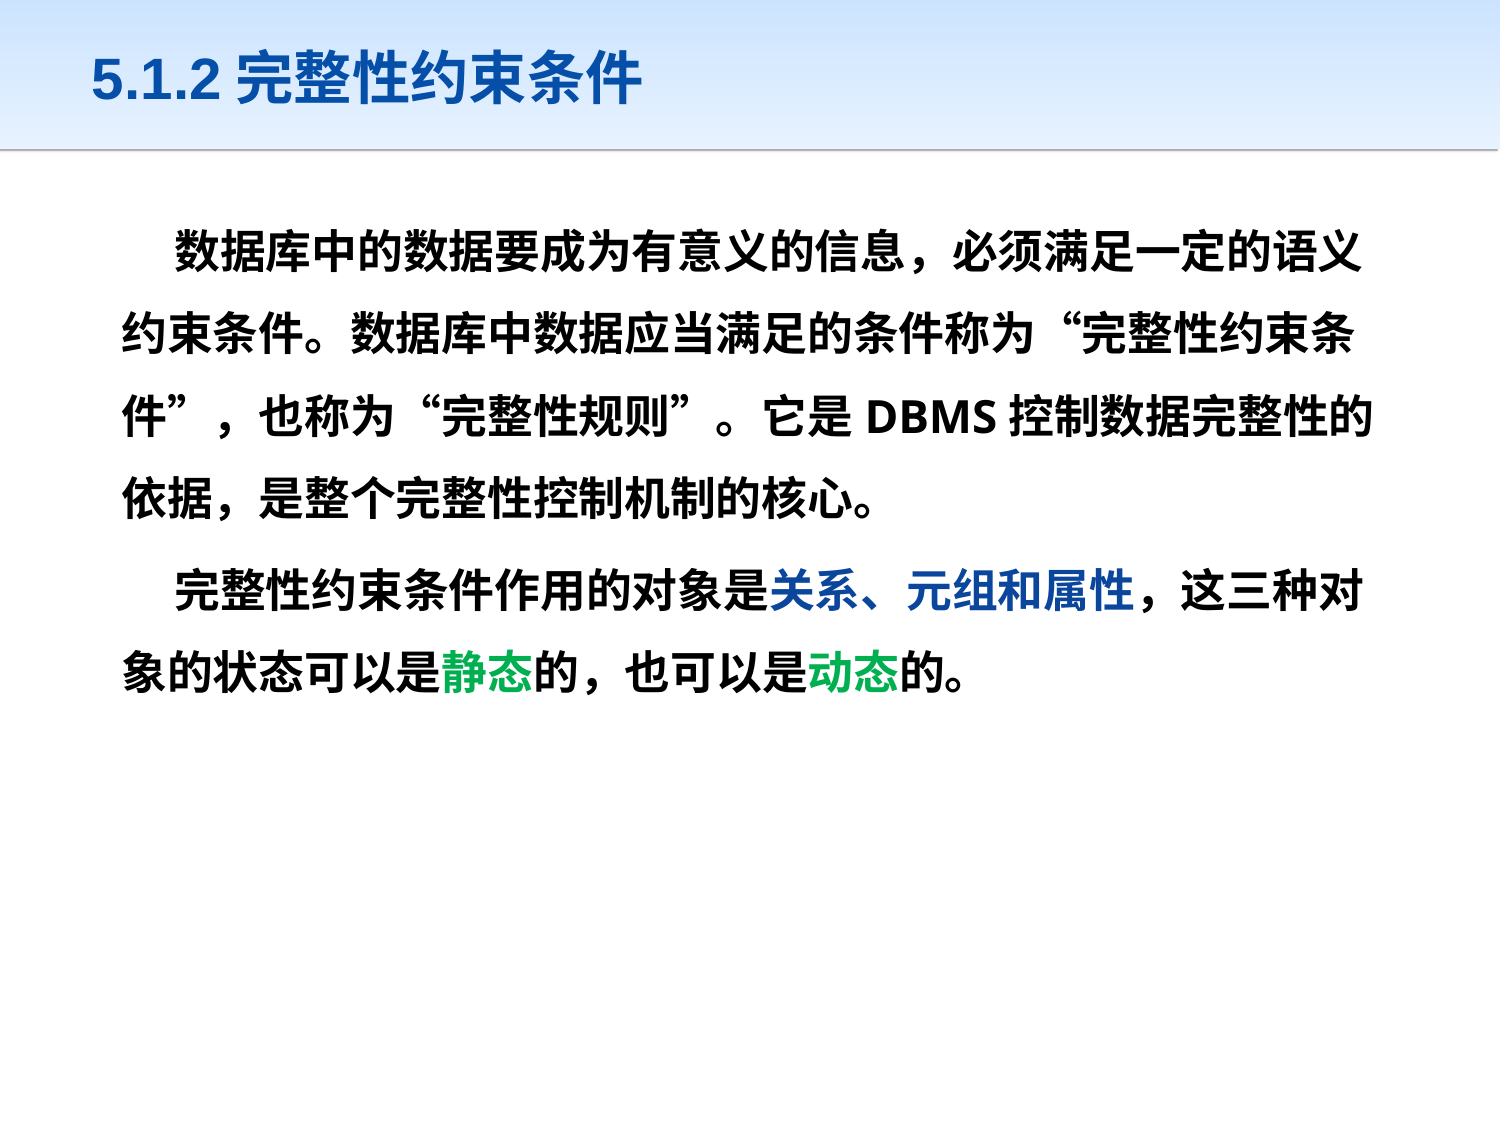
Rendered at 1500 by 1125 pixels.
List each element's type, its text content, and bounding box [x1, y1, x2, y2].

title 5.1.2完整性约束条件 [76, 23, 1424, 131]
list 数据库中的数据要成为有意义的信息，必须满足一定的语义约束条件。数据库中数据应当满足的条件称为“完整性约束条件”，也称为“完整性规则”。它是DBMS控制数据完整性的依据，是整个完整性控制机制的核心。 完整性约束条件作用的对象是关系、元组和属性，这三种对象的状态可以是静态的，也可以是动态的。 [76, 187, 1424, 999]
